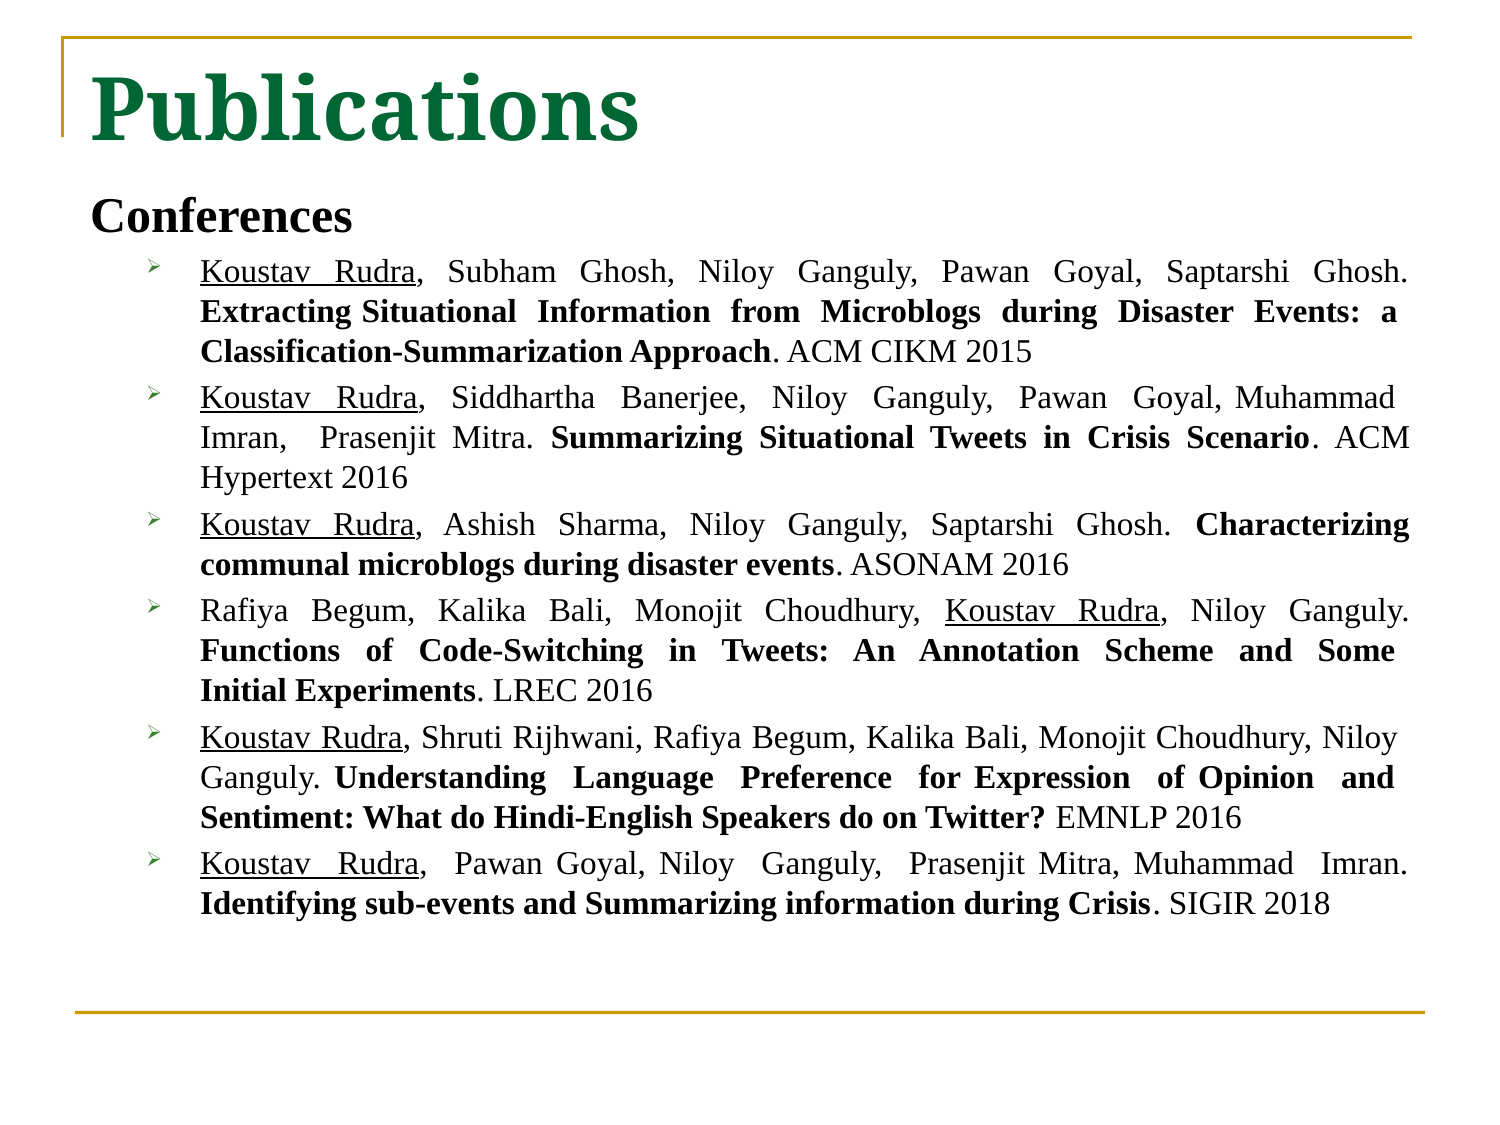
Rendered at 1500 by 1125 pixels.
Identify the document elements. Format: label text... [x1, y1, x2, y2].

title Publications [74, 45, 1426, 163]
list Conferences Koustav Rudra, Subham Ghosh, Niloy Ganguly, Pawan Goyal, Saptarshi Ghosh. Extracting Situational Information from Microblogs during Disaster Events: a Classification-Summarization Approach. ACM CIKM 2015 Koustav Rudra, Siddhartha Banerjee, Niloy Ganguly, Pawan Goyal, Muhammad Imran, Prasenjit Mitra. Summarizing Situational Tweets in Crisis Scenario. ACM Hypertext 2016 Koustav Rudra, Ashish Sharma, Niloy Ganguly, Saptarshi Ghosh. Characterizing communal microblogs during disaster events. ASONAM 2016 Rafiya Begum, Kalika Bali, Monojit Choudhury, Koustav Rudra, Niloy Ganguly. Functions of Code-Switching in Tweets: An Annotation Scheme and Some Initial Experiments. LREC 2016 Koustav Rudra, Shruti Rijhwani, Rafiya Begum, Kalika Bali, Monojit Choudhury, Niloy Ganguly. Understanding Language Preference for Expression of Opinion and Sentiment: What do Hindi-English Speakers do on Twitter? EMNLP 2016 Koustav Rudra, Pawan Goyal, Niloy Ganguly, Prasenjit Mitra, Muhammad Imran. Identifying sub-events and Summarizing information during Crisis. SIGIR 2018 [74, 174, 1426, 1006]
